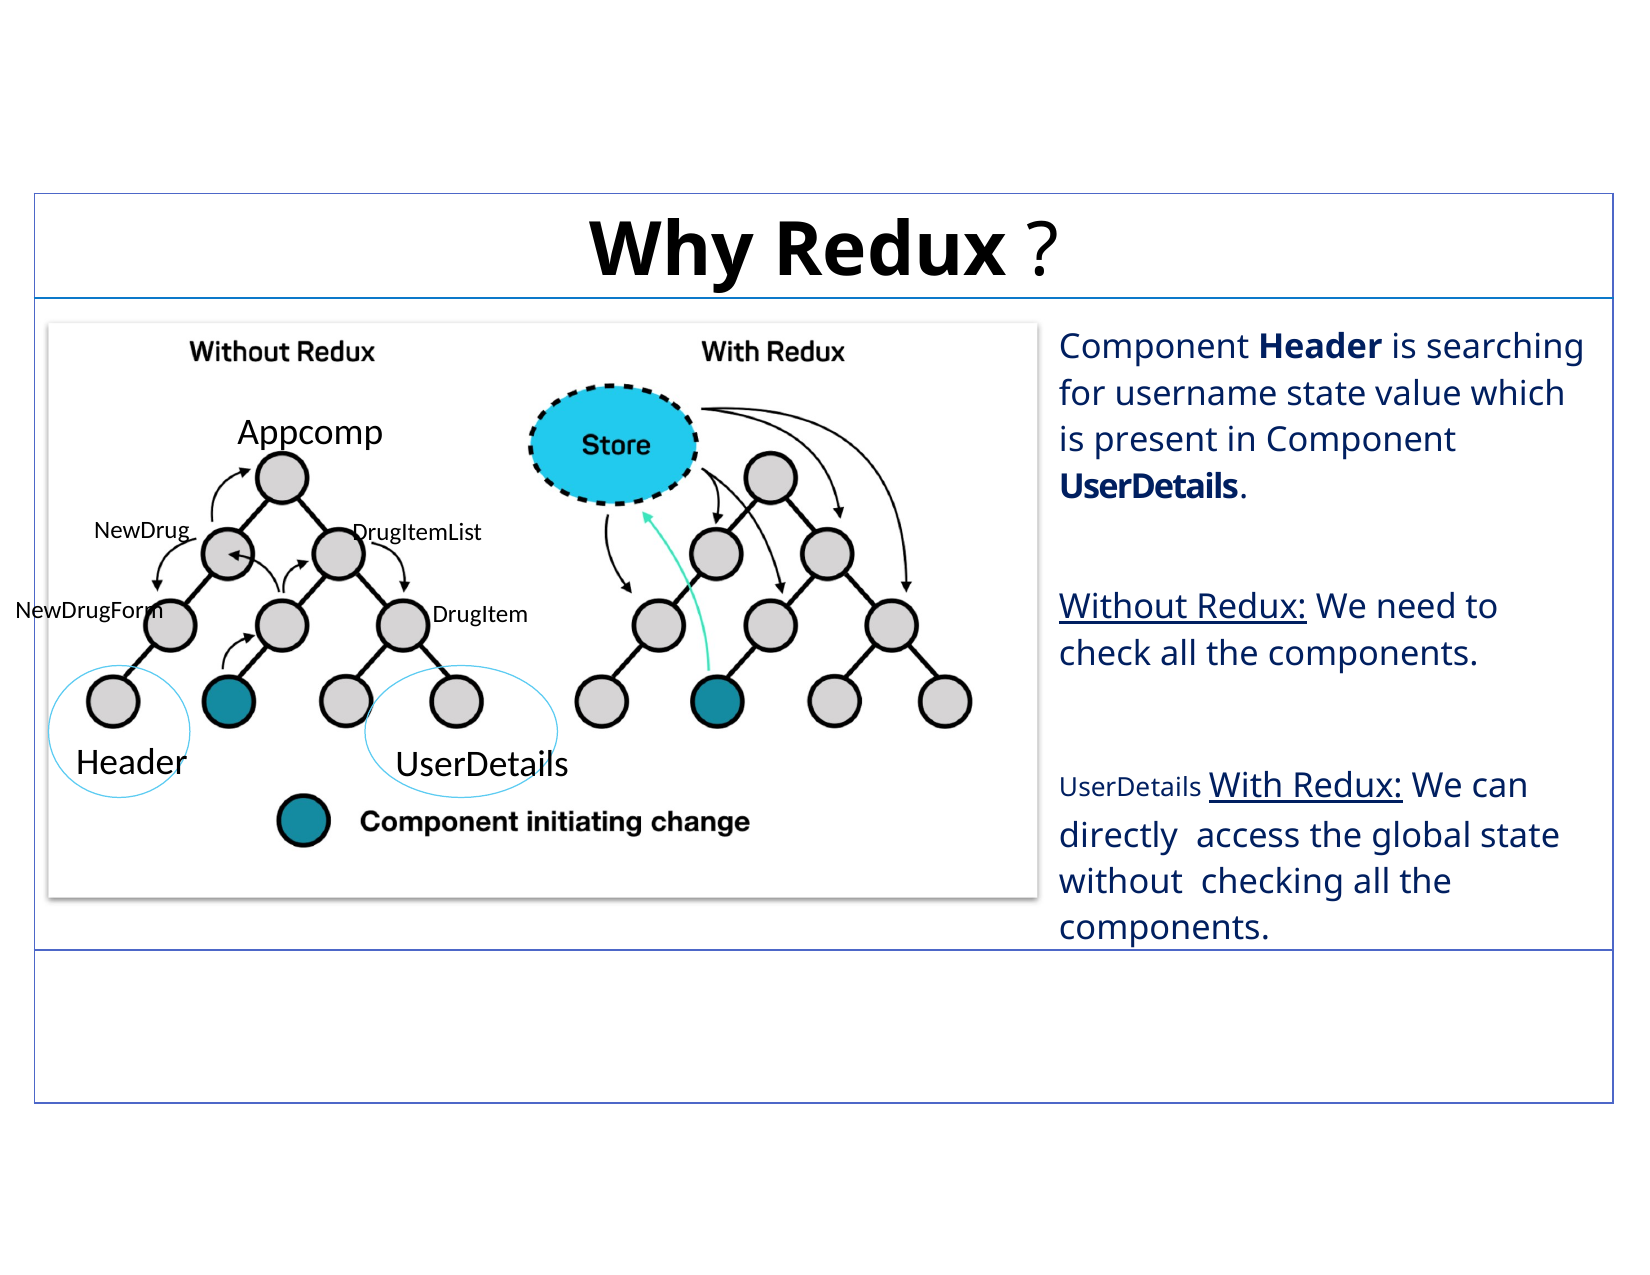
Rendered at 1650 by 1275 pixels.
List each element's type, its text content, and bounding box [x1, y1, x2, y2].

table_cell [35, 951, 1612, 1102]
text_box NewDrugForm [0, 586, 36, 632]
table_header Why Redux ? [35, 194, 1612, 297]
table_cell Component Header is searching for username state value which is present in Component UserDetails. Without Redux: We need to check all the components. Header UserDetails With Redux: We can directly access the global state without checking all the components. [35, 299, 1612, 949]
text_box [47, 664, 559, 799]
picture [36, 315, 1046, 910]
